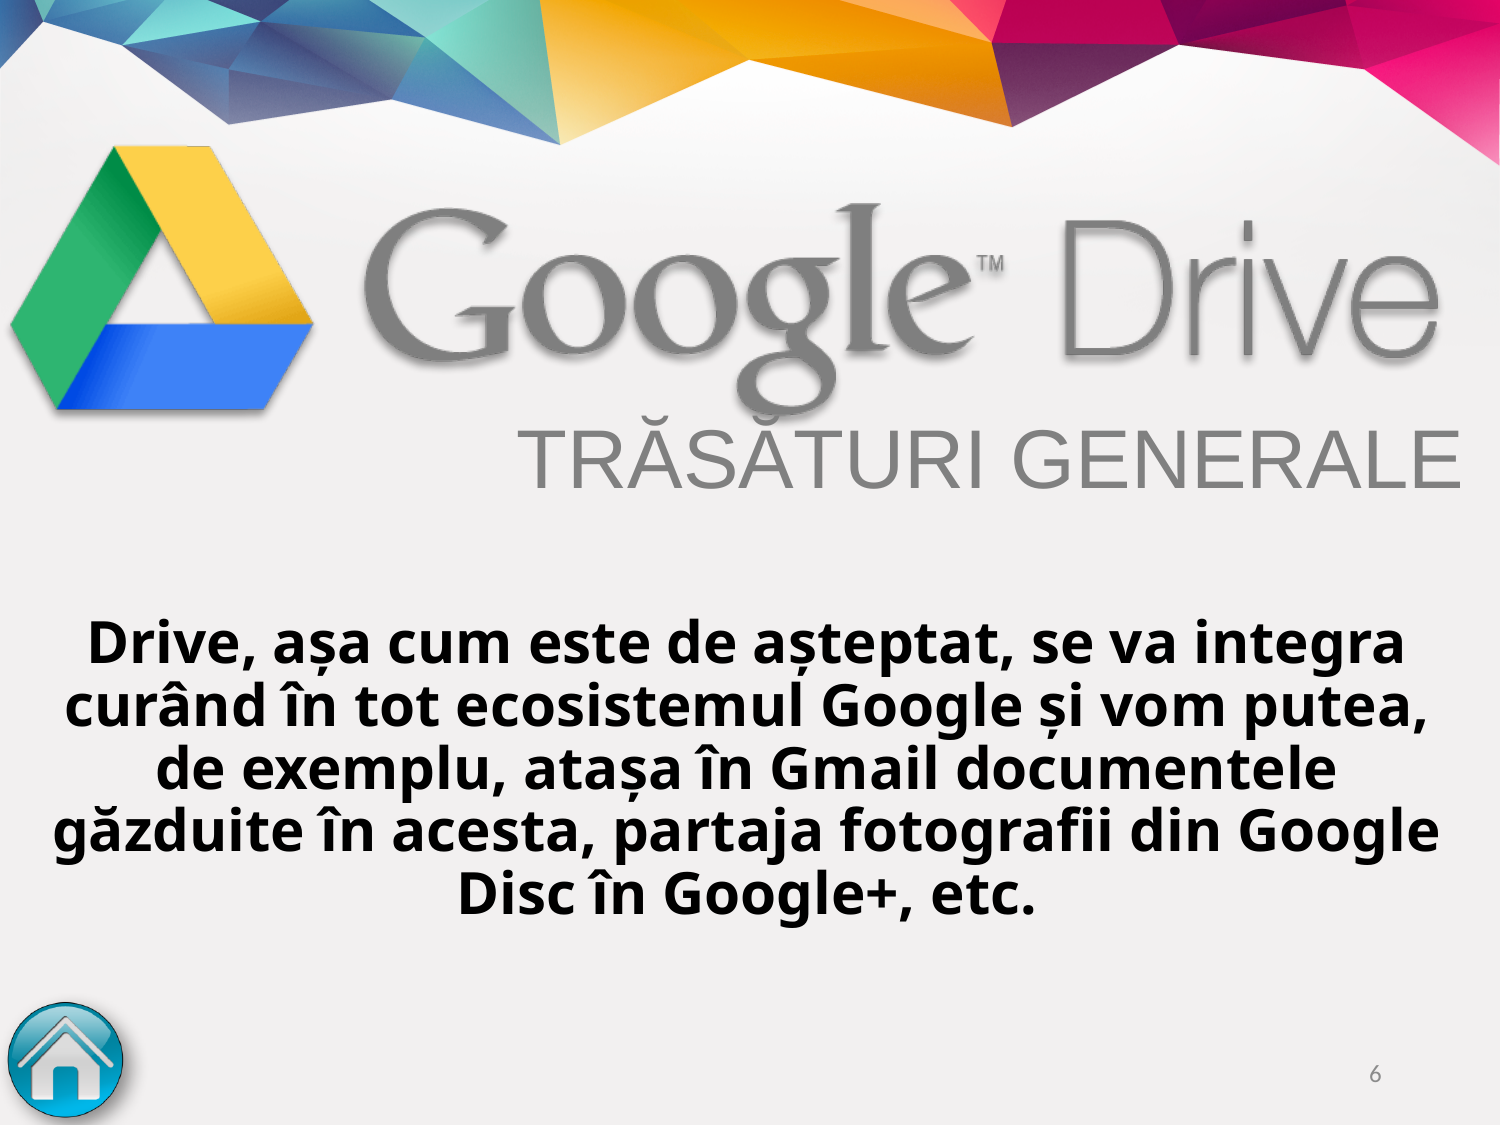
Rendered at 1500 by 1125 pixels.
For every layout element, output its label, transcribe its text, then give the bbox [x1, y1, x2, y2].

picture [0, 0, 1500, 1125]
subtitle Drive, așa cum este de așteptat, se va integra curând în tot ecosistemul Google și vom putea, de exemplu, atașa în Gmail documentele găzduite în acesta, partaja fotografii din Google Disc în Google+, etc. [19, 605, 1475, 1010]
slide_number 6 [1059, 1042, 1397, 1103]
title Trăsături generale [152, 348, 1500, 614]
